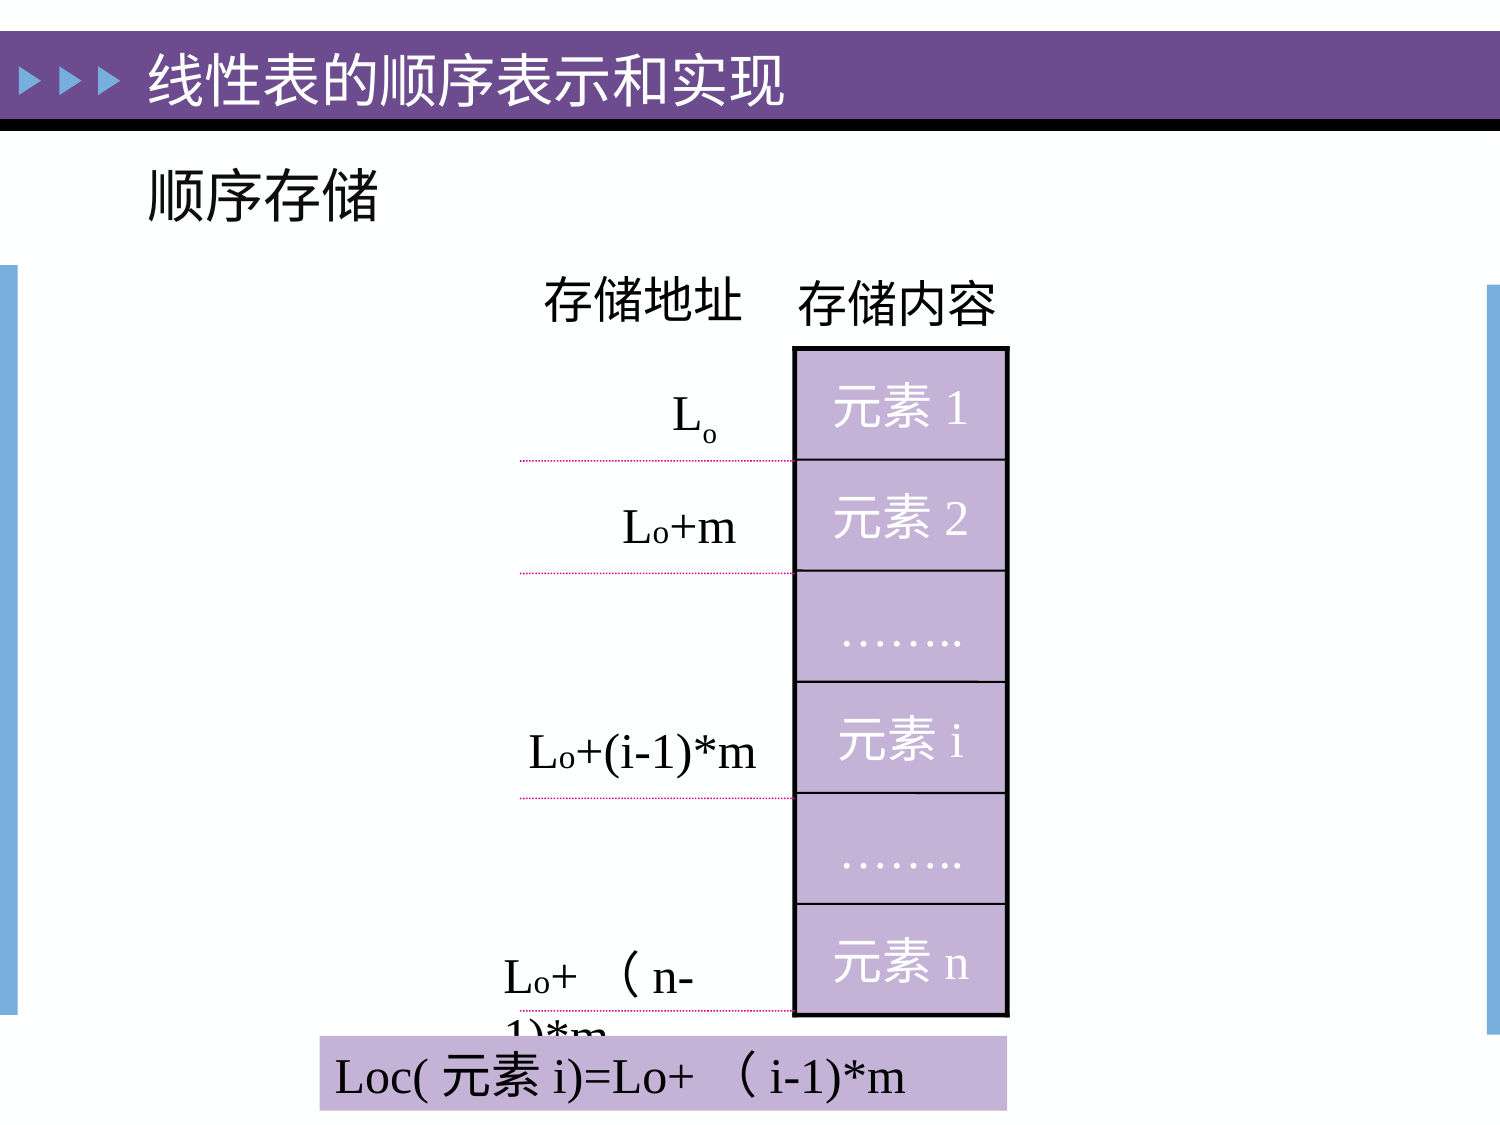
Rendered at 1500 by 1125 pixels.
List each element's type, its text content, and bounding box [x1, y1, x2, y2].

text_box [319, 260, 1020, 1112]
text_box 线性表的顺序表示和实现 [131, 23, 1142, 136]
text_box 顺序存储 [132, 151, 396, 237]
text_box [0, 265, 18, 1015]
text_box [1486, 284, 1500, 1035]
